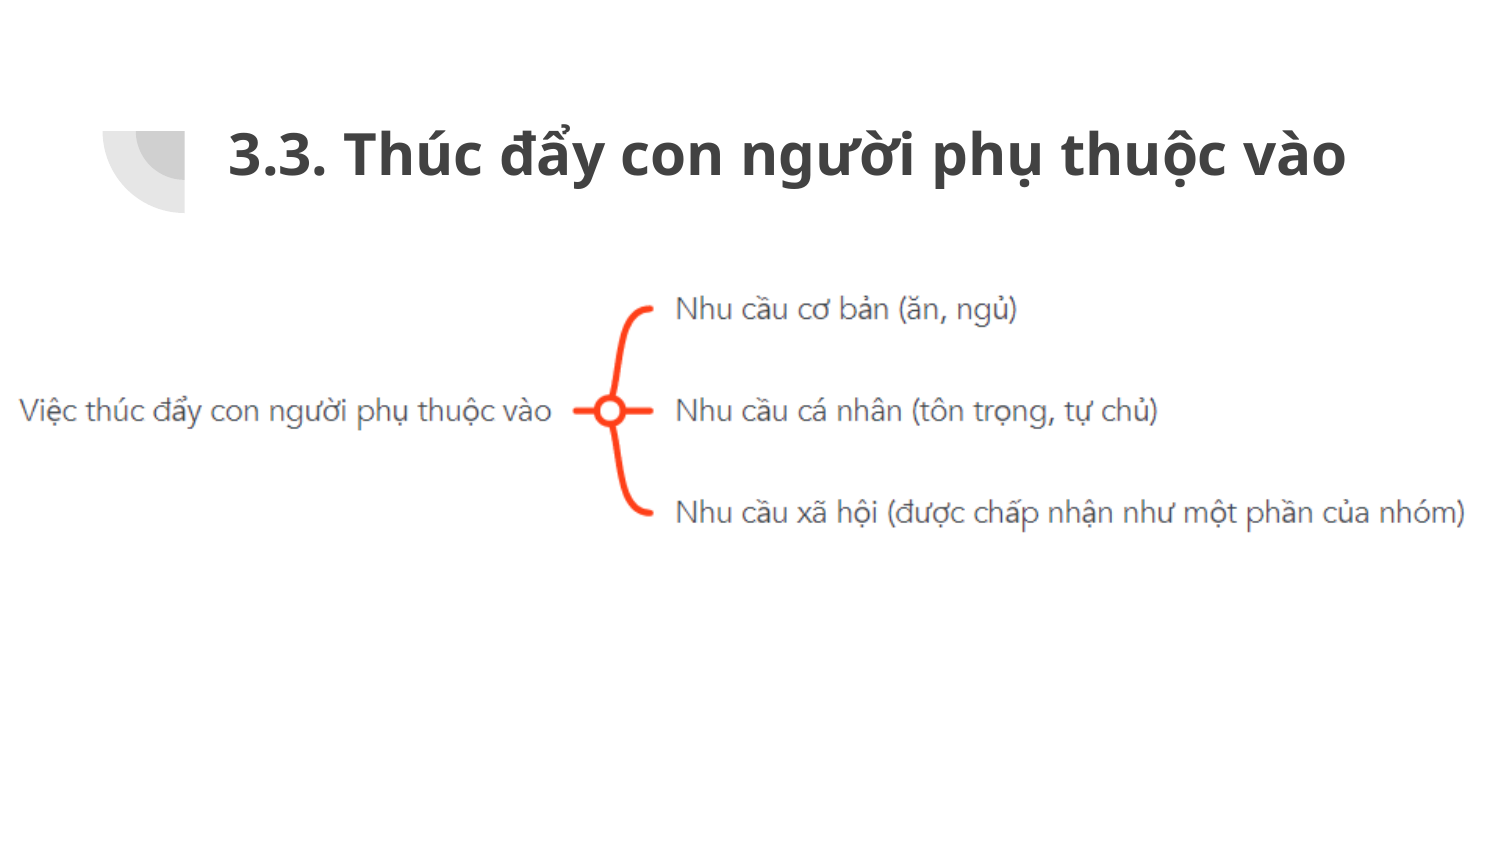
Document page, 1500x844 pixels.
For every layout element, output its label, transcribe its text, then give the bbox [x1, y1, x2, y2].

title 3.3. Thúc đẩy con người phụ thuộc vào [213, 98, 1368, 263]
picture [8, 273, 1492, 570]
